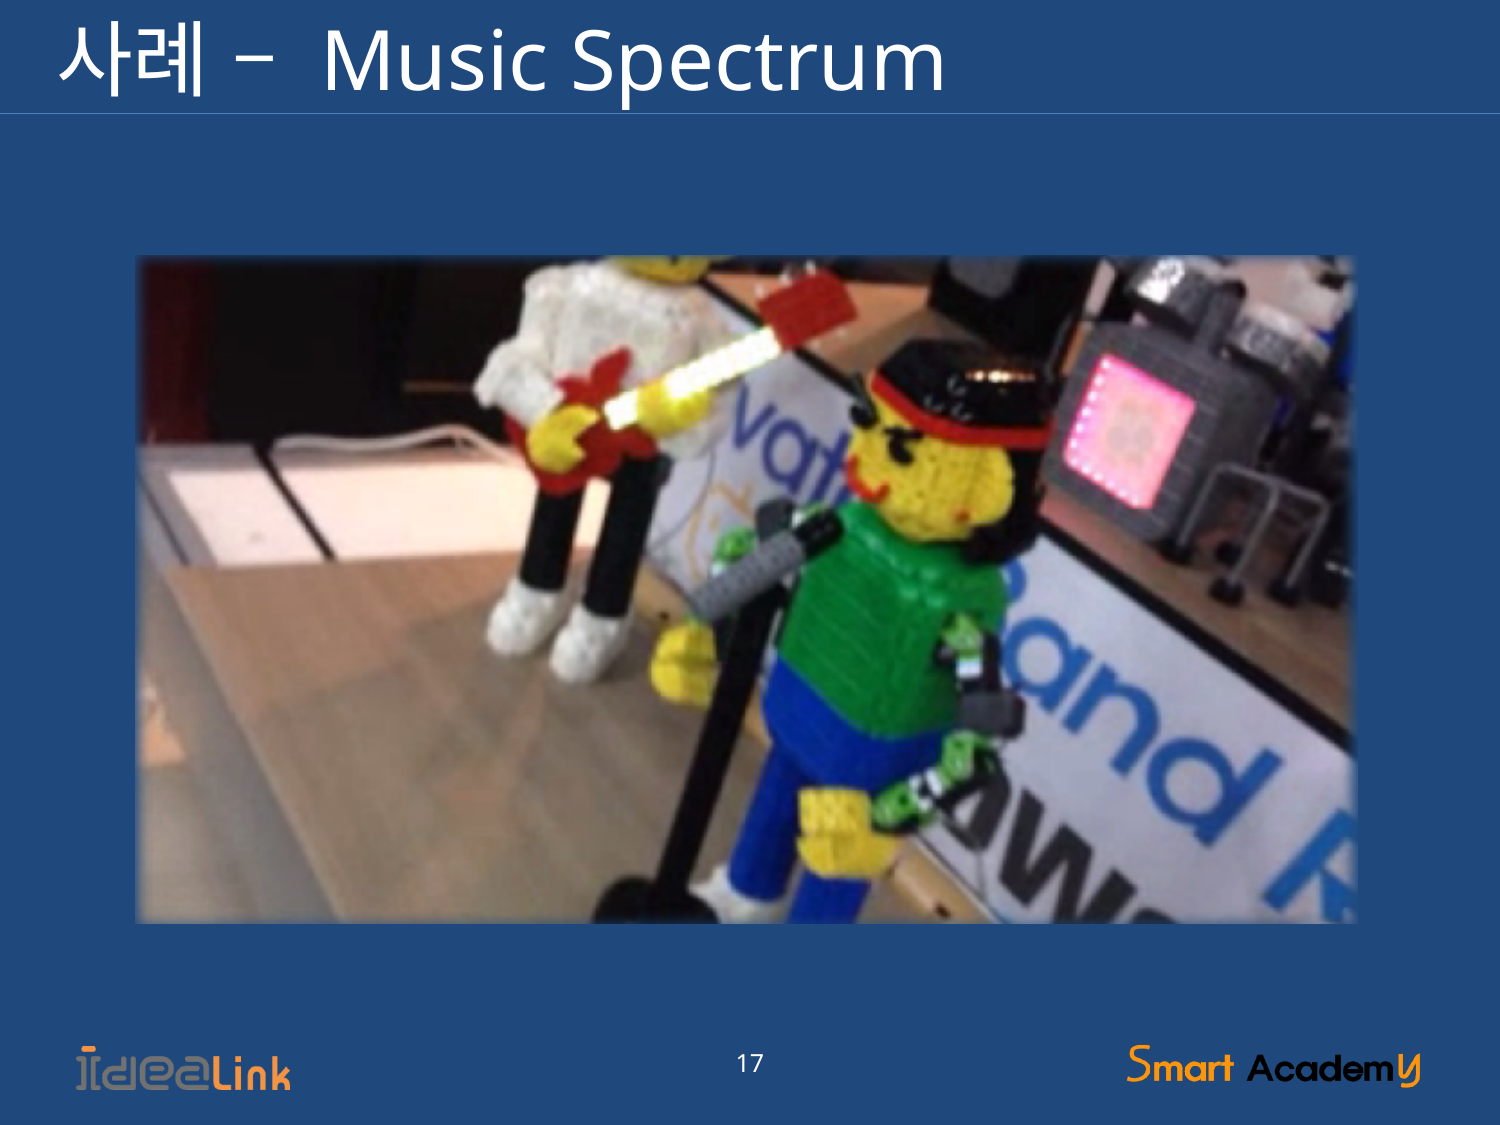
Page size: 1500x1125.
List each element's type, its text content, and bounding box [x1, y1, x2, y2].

title 사례 – Music Spectrum [41, 0, 1176, 114]
picture [76, 1046, 290, 1090]
picture [135, 255, 1359, 924]
picture [1074, 1015, 1474, 1125]
slide_number 17 [603, 1034, 897, 1095]
